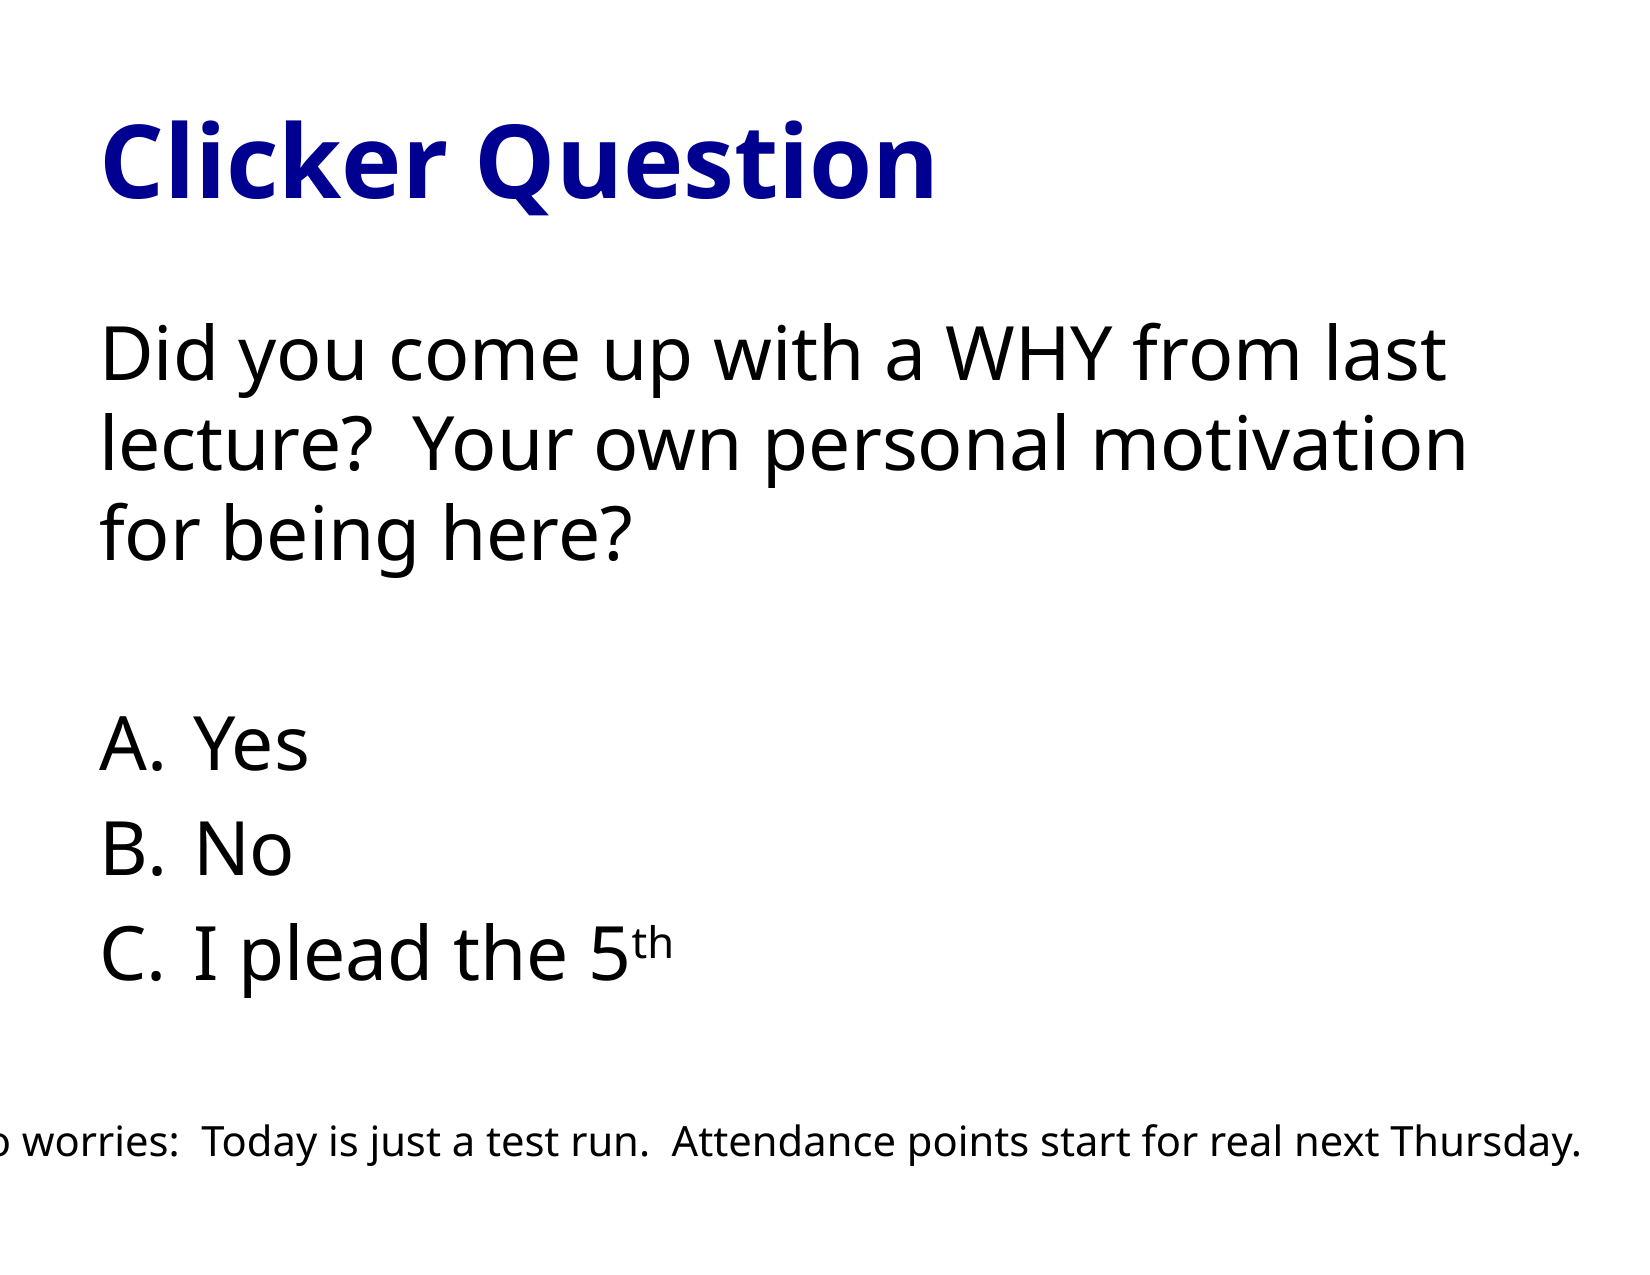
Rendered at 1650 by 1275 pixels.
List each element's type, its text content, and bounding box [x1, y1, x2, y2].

title Clicker Question [82, 51, 1568, 264]
text_box No worries: Today is just a test run. Attendance points start for real next Thursday. [0, 1107, 1598, 1172]
list Did you come up with a WHY from last lecture? Your own personal motivation for being here? Yes No I plead the 5th [82, 297, 1568, 1107]
